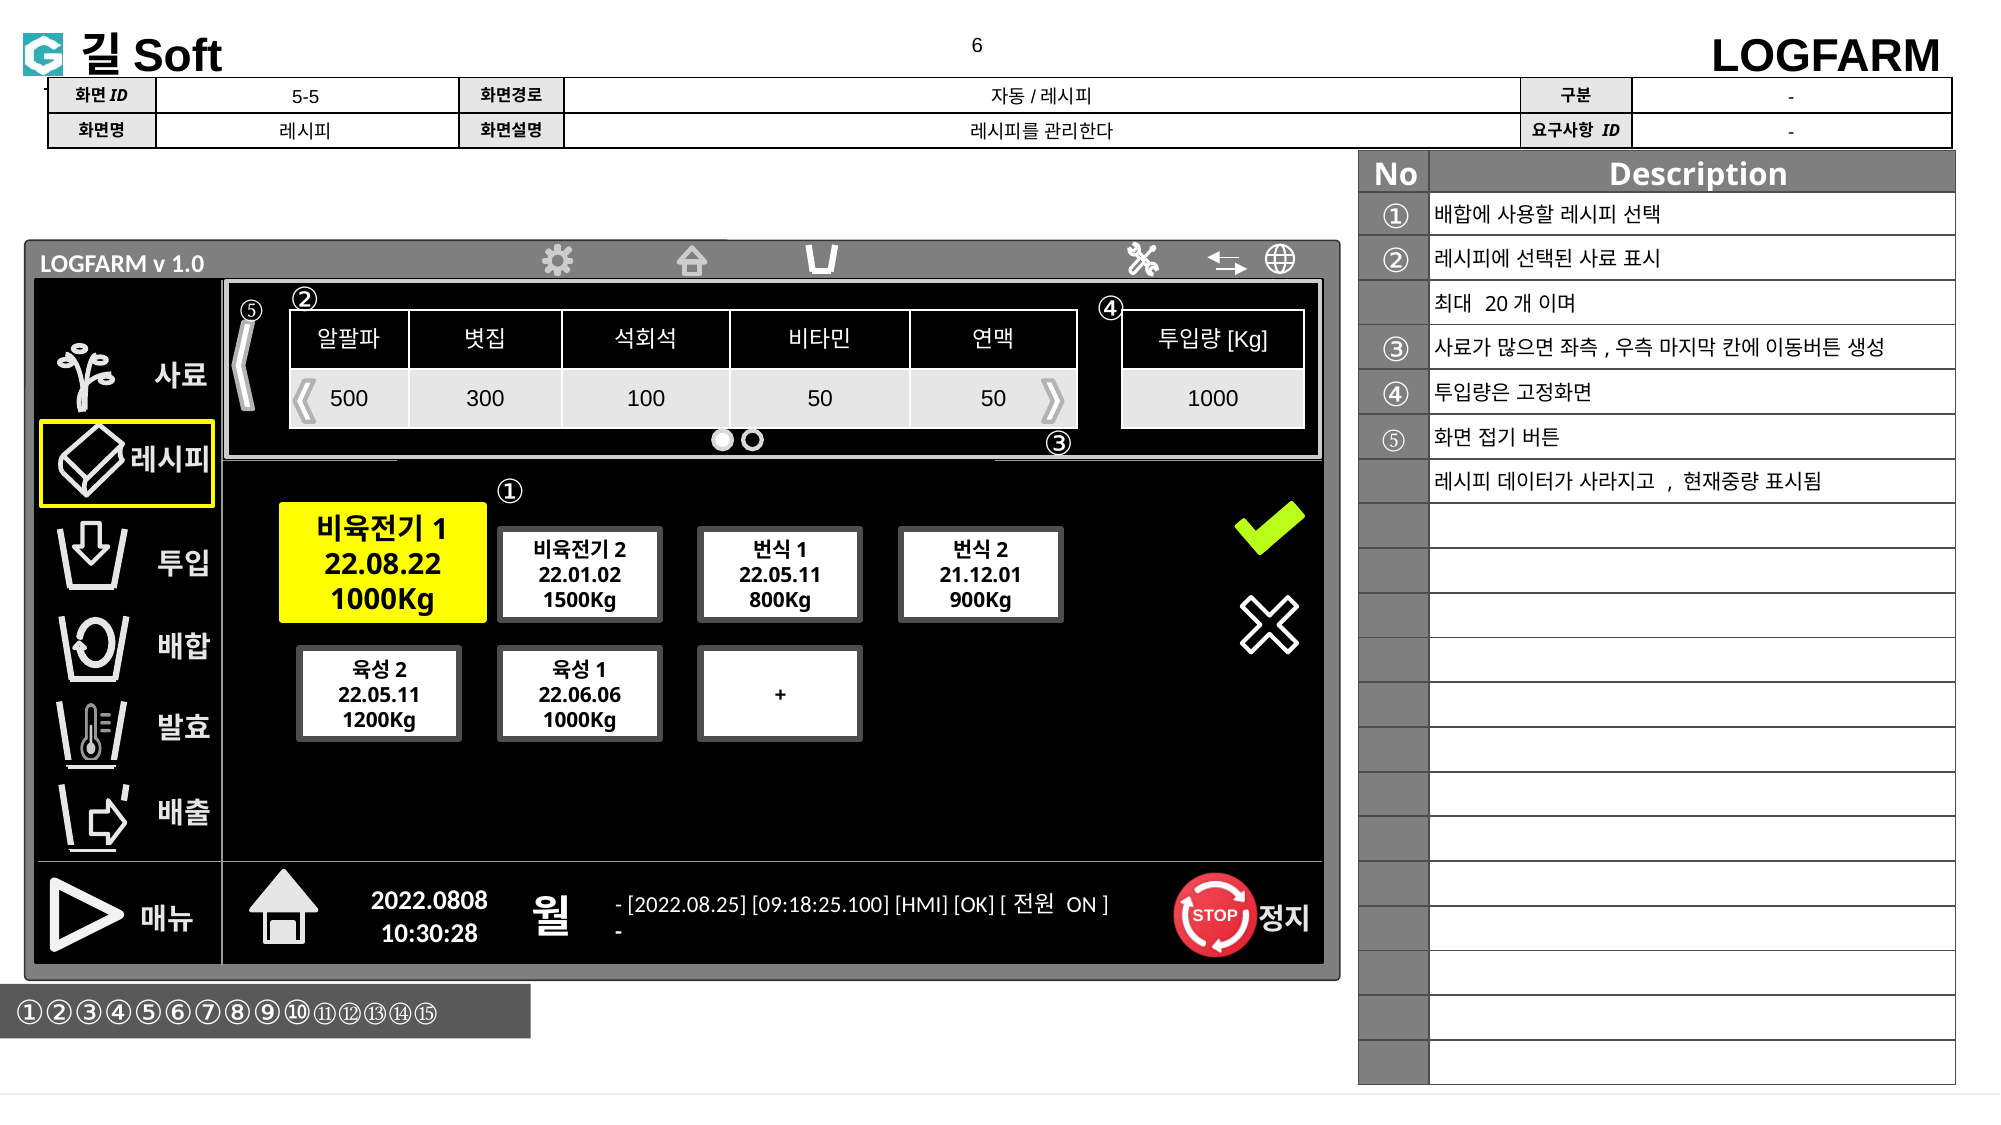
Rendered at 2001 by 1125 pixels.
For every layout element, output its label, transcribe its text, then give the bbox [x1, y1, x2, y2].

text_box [250, 870, 317, 943]
text_box 레시피 [155, 115, 456, 150]
table_header 알팔파 [291, 311, 408, 368]
table_cell 투입량은 고정화면 [1430, 370, 1955, 413]
table_cell [1359, 1041, 1428, 1084]
table_cell [1430, 728, 1955, 771]
text_box [339, 279, 1322, 459]
table_cell [1430, 817, 1955, 860]
table_cell 화면 접기 버튼 [1430, 415, 1955, 458]
table_cell 300 [410, 370, 561, 427]
table_cell ③ [1359, 325, 1428, 368]
text_box [1239, 595, 1300, 655]
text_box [46, 345, 145, 458]
text_box [292, 378, 316, 424]
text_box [1246, 517, 1304, 555]
text_box [224, 326, 1028, 459]
text_box + [700, 648, 861, 740]
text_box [59, 522, 125, 589]
text_box 0 [399, 459, 993, 470]
table_cell [1359, 817, 1428, 860]
table_header Description [1430, 151, 1955, 191]
picture [23, 33, 63, 76]
table_cell 사료가 많으면 좌측,우측 마지막 칸에 이동버튼 생성 [1430, 325, 1955, 368]
table_cell ④ [1359, 370, 1428, 413]
table_header 투입량[Kg] [1123, 311, 1303, 368]
table_header 비타민 [731, 311, 909, 368]
table_cell 레시피에 선택된 사료 표시 [1430, 236, 1955, 279]
table_cell 500 [291, 370, 408, 427]
table_cell [1430, 773, 1955, 815]
table_cell [1430, 996, 1955, 1039]
text_box [741, 428, 764, 452]
table_cell 50 [731, 370, 909, 427]
text_box 자동/레시피 [563, 77, 1521, 115]
table_cell [1430, 907, 1955, 950]
text_box ⑤ [224, 280, 280, 336]
table_cell [1359, 504, 1428, 547]
text_box 2022.0808 10:30:28 [353, 878, 506, 951]
table_cell 최대 20개 이며 [1430, 281, 1955, 324]
text_box - [1631, 115, 1951, 150]
table_cell [1430, 951, 1955, 994]
text_box ① [480, 462, 540, 518]
table_cell [1430, 1041, 1955, 1084]
text_box 레시피 [215, 441, 225, 477]
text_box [58, 701, 125, 767]
table_cell [1430, 638, 1955, 681]
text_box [60, 466, 126, 496]
text_box ② [275, 271, 339, 326]
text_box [1164, 864, 1267, 966]
table_cell [1359, 728, 1428, 771]
text_box 비육전기2 22.01.02 1500Kg [499, 528, 660, 620]
text_box 육성1 22.06.06 1000Kg [499, 648, 660, 740]
table_cell [1430, 862, 1955, 905]
table_cell 레시피 데이터가 사라지고 , 현재중량 표시됨 [1430, 460, 1955, 502]
table_cell [1359, 281, 1428, 324]
text_box 5-5 [155, 77, 456, 115]
table_cell [1430, 594, 1955, 637]
text_box 발효 [157, 709, 217, 745]
text_box - [1631, 77, 1951, 115]
text_box 매뉴 [140, 900, 199, 936]
text_box ④ [1081, 279, 1141, 335]
text_box 레시피를 관리한다 [563, 115, 1521, 150]
table_cell [1430, 683, 1955, 726]
text_box 월 [516, 878, 587, 951]
table_header 볏집 [410, 311, 561, 368]
text_box 정지 [1271, 900, 1317, 936]
table_cell ② [1359, 236, 1428, 279]
text_box 사료 [154, 357, 215, 393]
table_cell [1359, 907, 1428, 950]
text_box [39, 872, 215, 960]
table_cell [1359, 773, 1428, 815]
text_box 투입 [157, 545, 217, 581]
text_box 육성2 22.05.11 1200Kg [299, 648, 460, 740]
table_cell [1430, 549, 1955, 592]
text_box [61, 784, 127, 850]
table_cell [1359, 638, 1428, 681]
text_box ①②③④⑤⑥⑦⑧⑨⑩⑪⑫⑬⑭⑮ [0, 983, 531, 1039]
table_cell 100 [563, 370, 729, 427]
text_box [52, 880, 122, 950]
text_box [711, 428, 735, 452]
text_box 번식1 22.05.11 800Kg [700, 528, 861, 620]
text_box 비육전기1 22.08.22 1000Kg [282, 505, 484, 620]
table_cell 1000 [1123, 370, 1303, 427]
table_cell [1359, 460, 1428, 502]
table_cell [1359, 549, 1428, 592]
table_cell 배합에 사용할 레시피 선택 [1430, 193, 1955, 234]
table_header 연맥 [911, 311, 1076, 368]
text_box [61, 614, 127, 680]
table_cell [1359, 862, 1428, 905]
text_box [1041, 378, 1065, 414]
table_cell [1359, 594, 1428, 637]
table_cell [1430, 504, 1955, 547]
table_cell [1359, 951, 1428, 994]
table_cell [1359, 683, 1428, 726]
text_box [39, 419, 215, 508]
table_cell [1359, 996, 1428, 1039]
text_box 배합 [157, 628, 217, 664]
text_box 번식2 21.12.01 900Kg [901, 528, 1061, 620]
text_box [231, 336, 256, 412]
table_header 석회석 [563, 311, 729, 368]
table_cell 50 [911, 370, 1076, 427]
table_header No [1359, 151, 1428, 191]
text_box - [2022.08.25] [09:18:25.100] [HMI] [OK] [전원 ON ] - [602, 874, 1147, 959]
table_cell ① [1359, 193, 1428, 234]
text_box ③ [1028, 414, 1089, 470]
table_cell ⑤ [1359, 415, 1428, 458]
text_box [41, 760, 217, 849]
